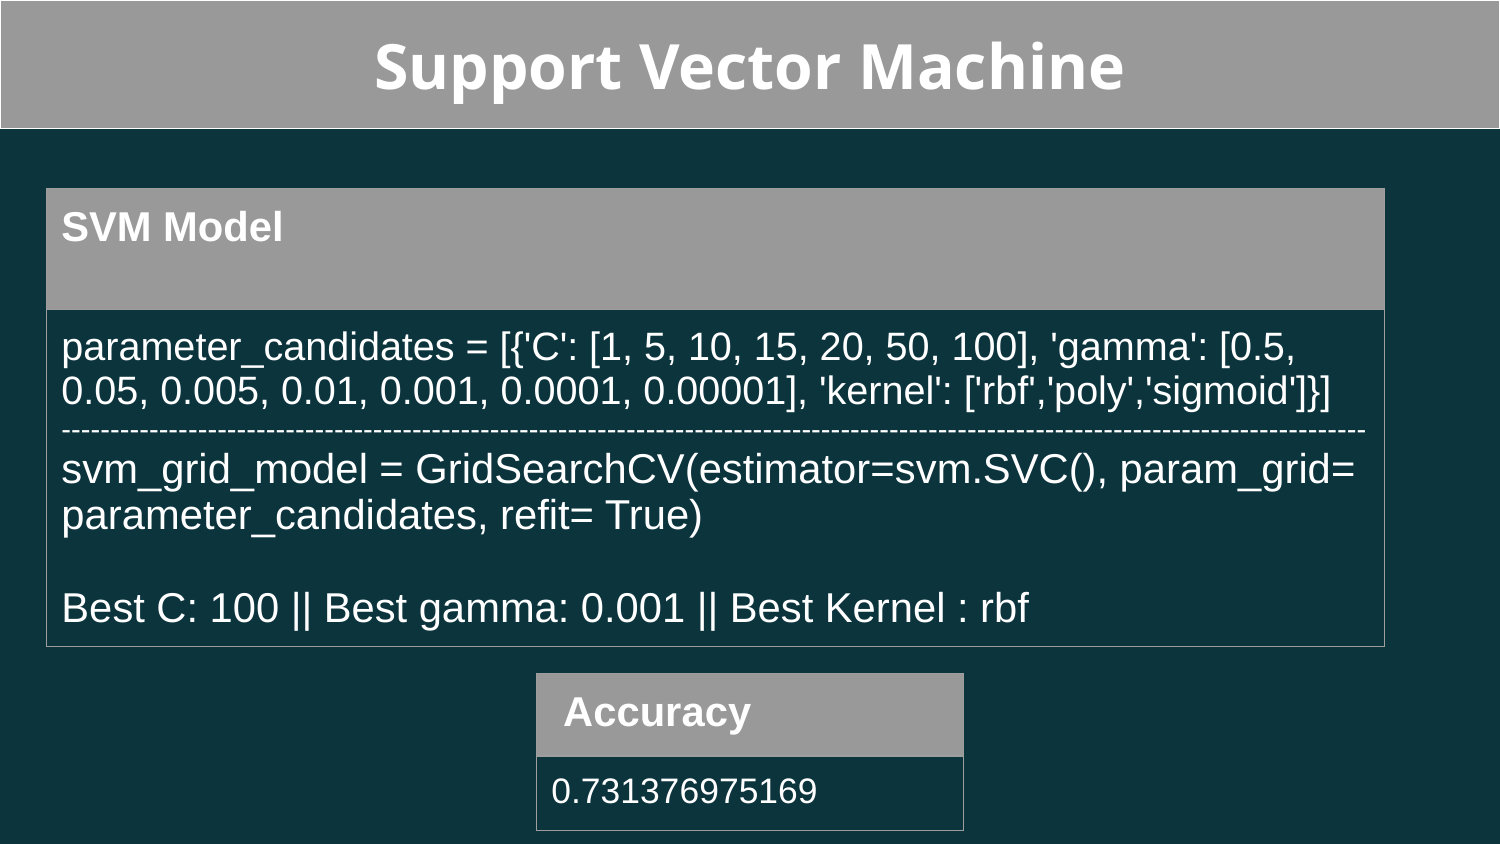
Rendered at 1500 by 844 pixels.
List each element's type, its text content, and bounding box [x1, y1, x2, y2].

title Support Vector Machine [0, 0, 1500, 129]
table_cell parameter_candidates = [{'C': [1, 5, 10, 15, 20, 50, 100], 'gamma': [0.5, 0.05, 0.005, 0.01, 0.001, 0.0001, 0.00001], 'kernel': ['rbf','poly','sigmoid']}] -------------------------------------------------------------------------------------------------------------------------------------- svm_grid_model = GridSearchCV(estimator=svm.SVC(), param_grid= parameter_candidates, refit= True) Best C: 100 || Best gamma: 0.001 || Best Kernel : rbf [47, 310, 1384, 646]
table_header Accuracy [537, 674, 963, 755]
table_header SVM Model [47, 189, 1384, 309]
table_cell 0.731376975169 [537, 757, 963, 830]
